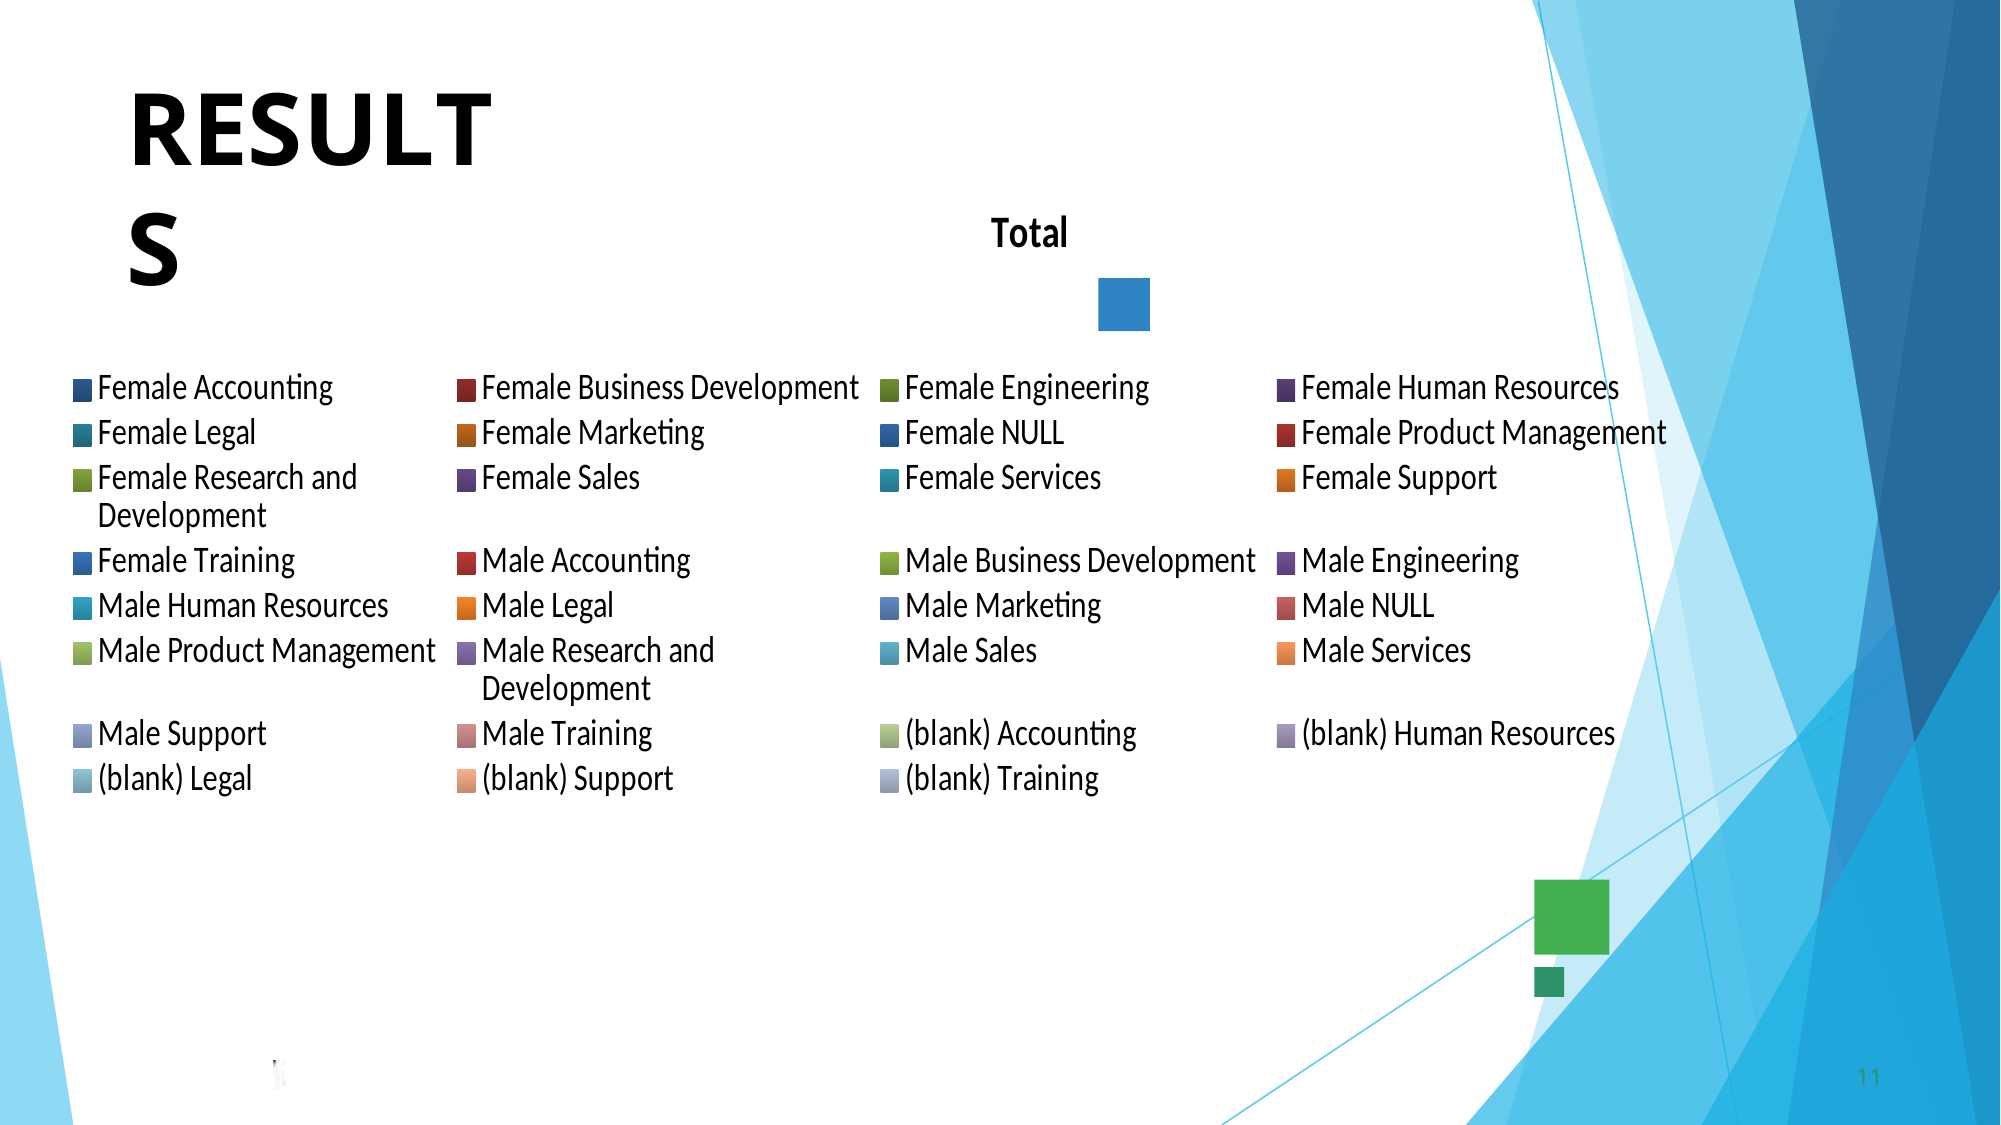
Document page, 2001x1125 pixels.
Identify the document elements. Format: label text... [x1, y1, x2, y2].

chart [62, 174, 1688, 998]
title RESULTS [123, 63, 524, 174]
text_box 11 [1849, 1061, 1888, 1095]
picture [273, 1060, 287, 1091]
